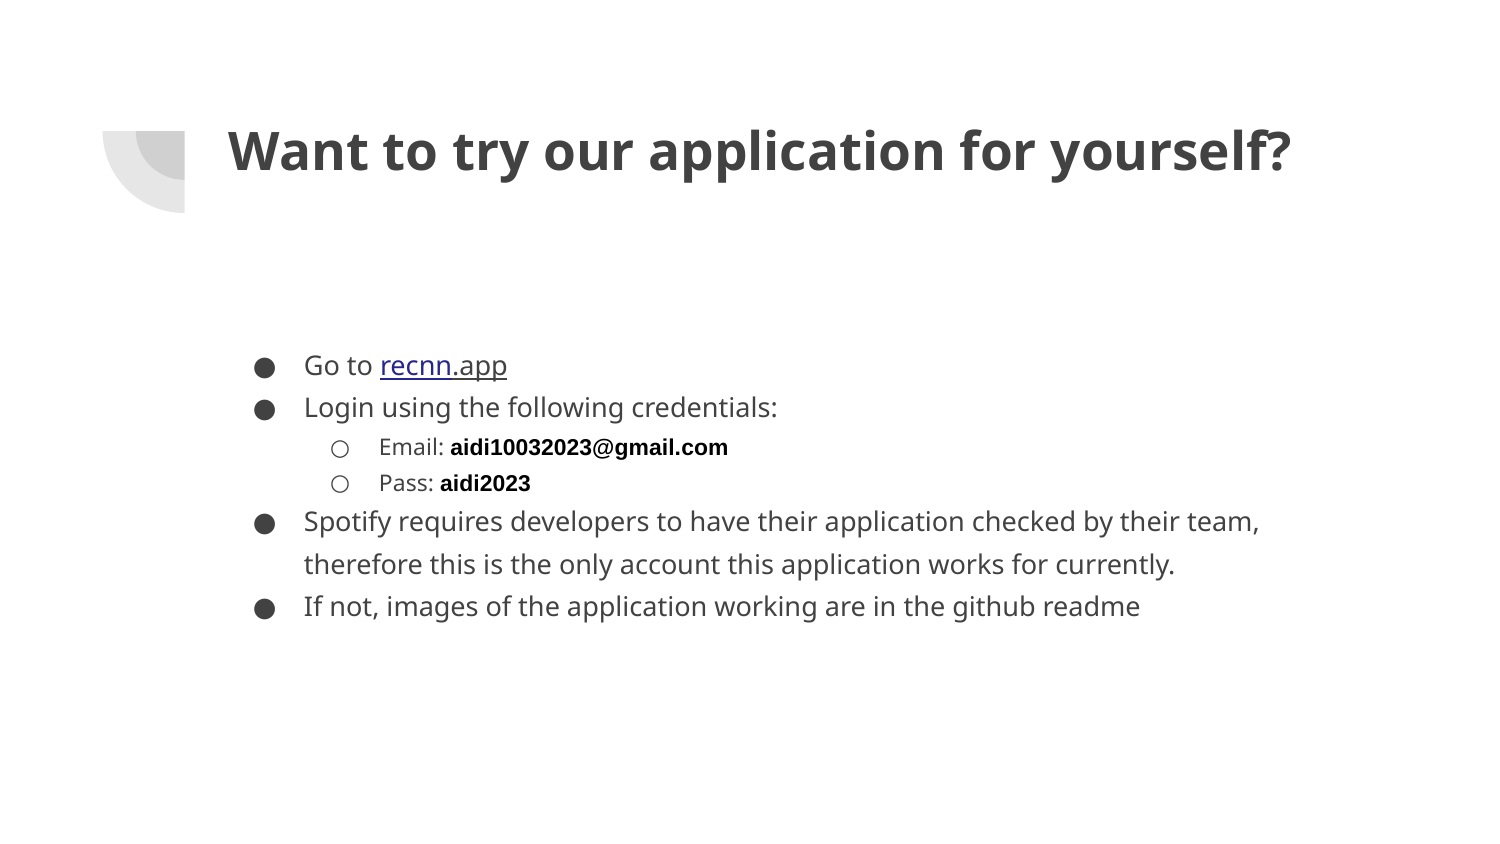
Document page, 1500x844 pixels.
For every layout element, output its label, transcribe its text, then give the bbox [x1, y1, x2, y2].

list Go to recnn.app Login using the following credentials: Email: aidi10032023@gmail.com Pass: aidi2023 Spotify requires developers to have their application checked by their team, therefore this is the only account this application works for currently. If not, images of the application working are in the github readme [213, 326, 1368, 744]
title Want to try our application for yourself? [213, 98, 1368, 263]
